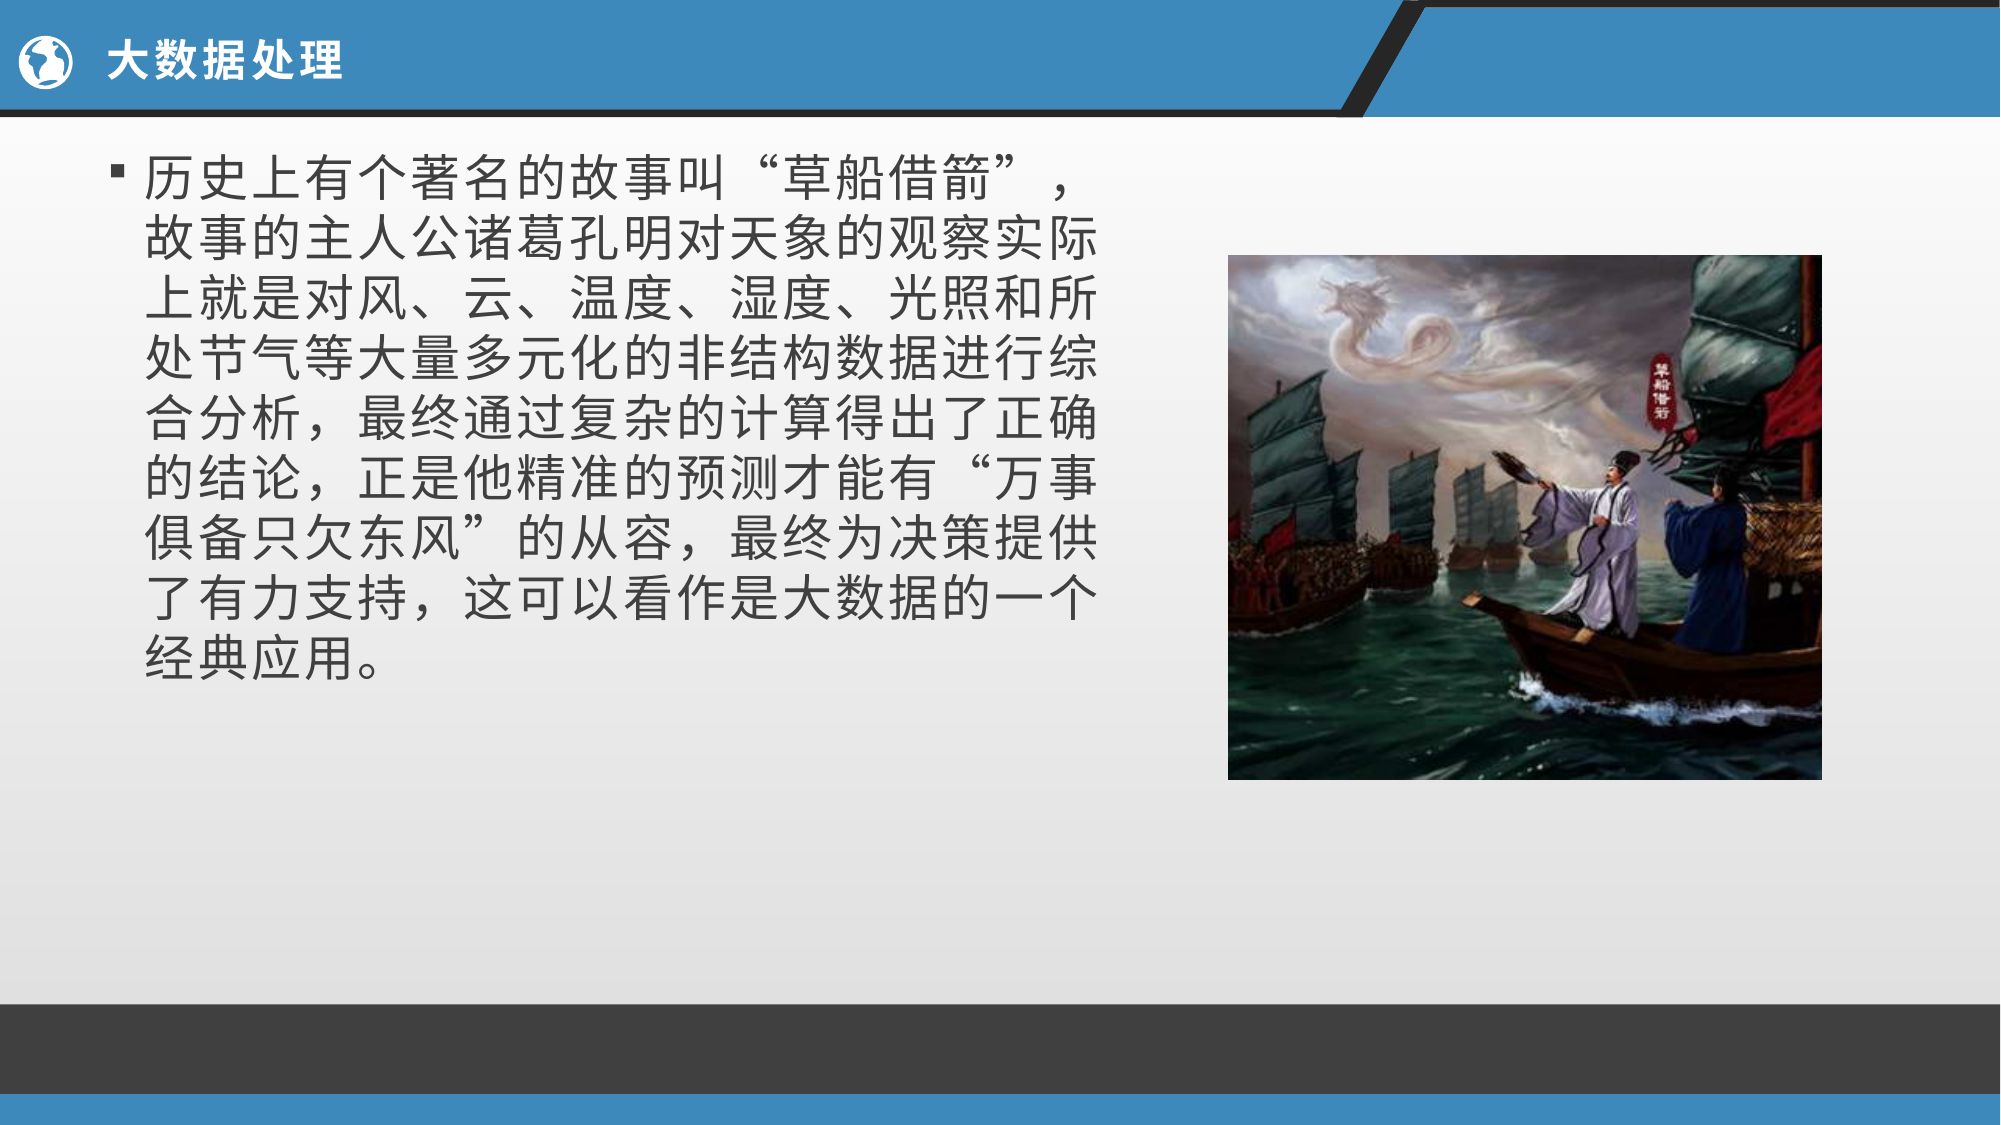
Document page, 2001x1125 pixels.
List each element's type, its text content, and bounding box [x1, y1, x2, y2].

title 大数据处理 [90, 24, 977, 93]
picture [1228, 255, 1822, 780]
list 历史上有个著名的故事叫“草船借箭”，故事的主人公诸葛孔明对天象的观察实际上就是对风、云、温度、湿度、光照和所处节气等大量多元化的非结构数据进行综合分析，最终通过复杂的计算得出了正确的结论，正是他精准的预测才能有“万事俱备只欠东风”的从容，最终为决策提供了有力支持，这可以看作是大数据的一个经典应用。 [90, 146, 1165, 976]
